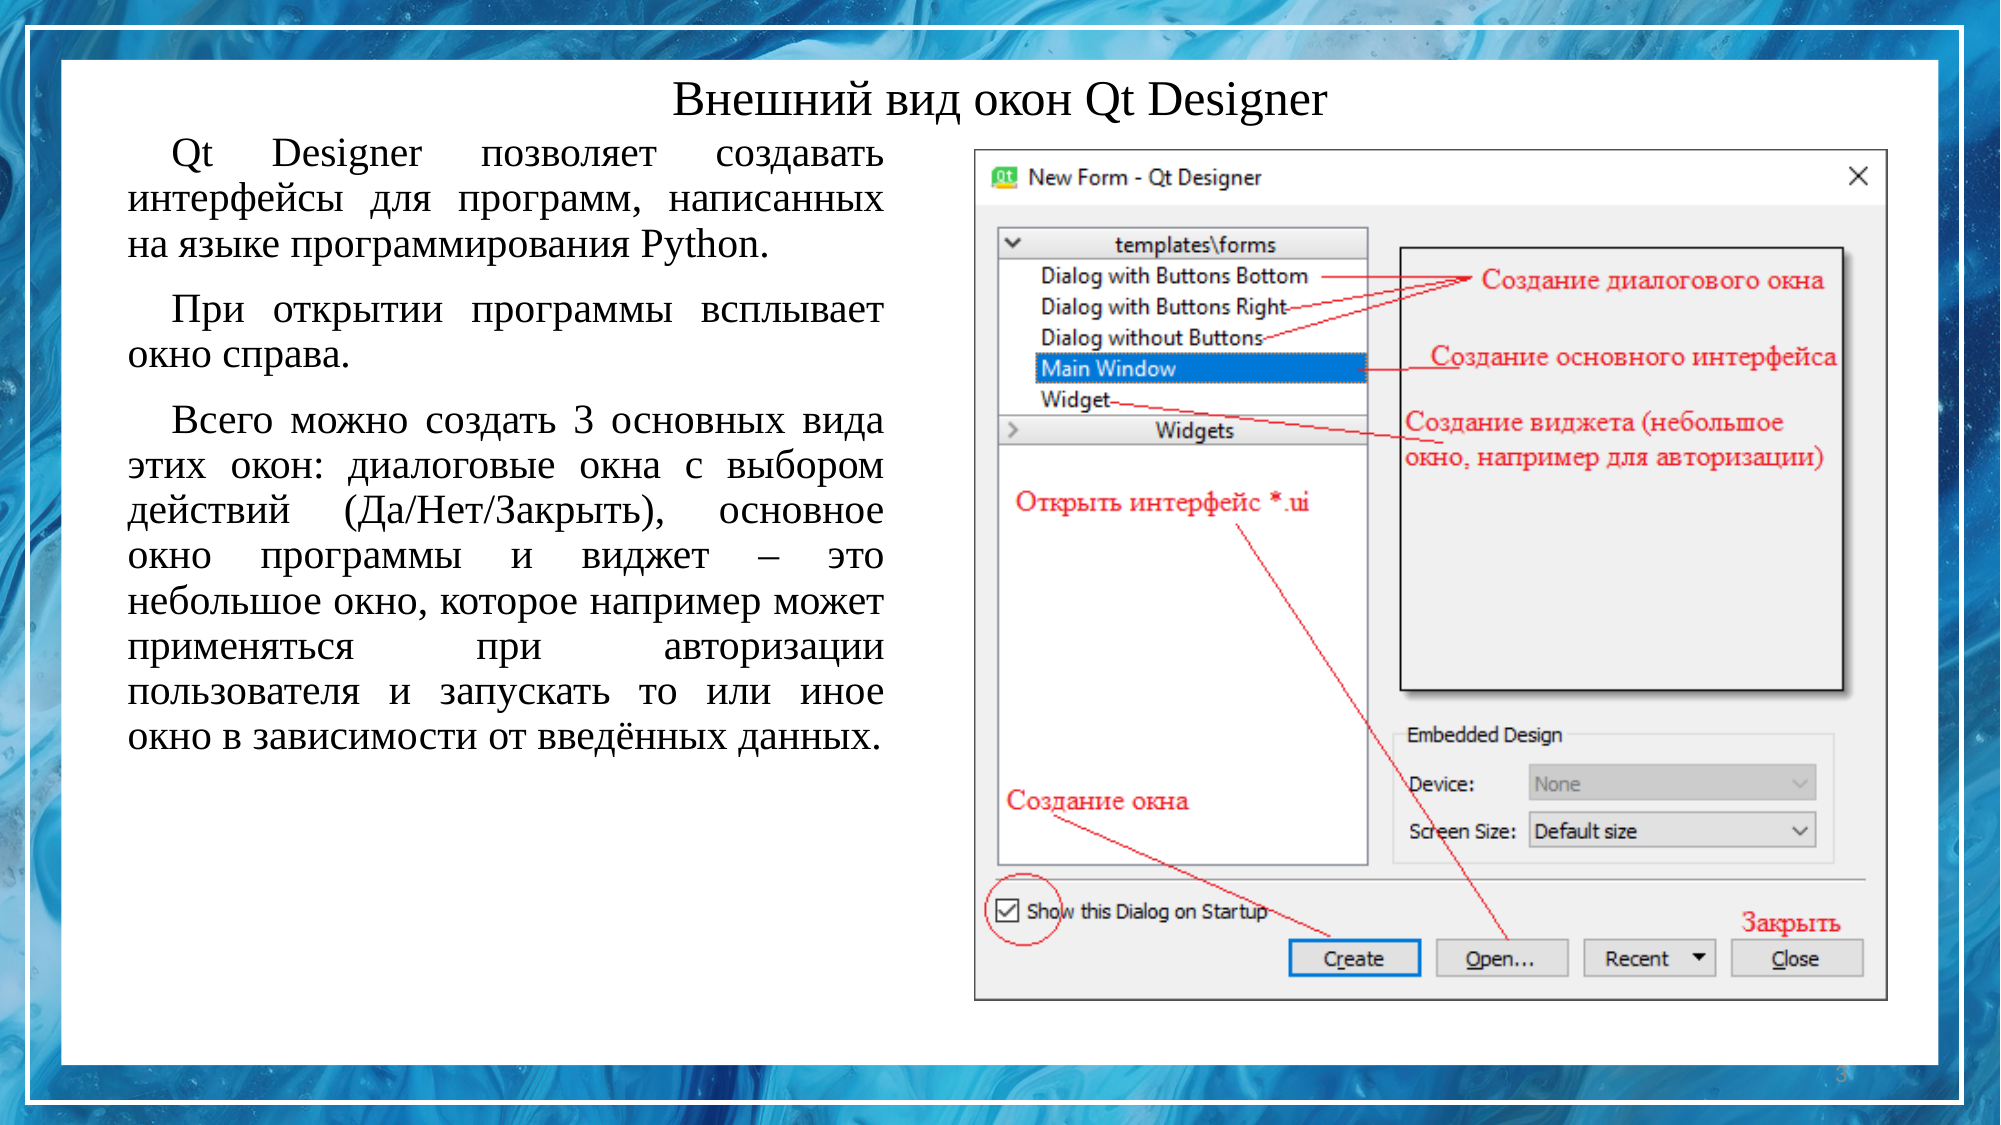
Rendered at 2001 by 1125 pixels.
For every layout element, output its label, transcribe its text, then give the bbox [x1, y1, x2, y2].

picture [974, 149, 1888, 1001]
slide_number 3 [1412, 1042, 1863, 1103]
text_box Qt Designer позволяет создавать интерфейсы для программ, написанных на языке программирования Python. При открытии программы всплывает окно справа. Всего можно создать 3 основных вида этих окон: диалоговые окна с выбором действий (Да/Нет/Закрыть), основное окно программы и виджет – это небольшое окно, которое например может применяться при авторизации пользователя и запускать то или иное окно в зависимости от введённых данных. [112, 123, 900, 1024]
picture [0, 0, 2000, 1125]
picture [30, 30, 1959, 1100]
title Внешний вид окон Qt Designer [137, 59, 1863, 140]
